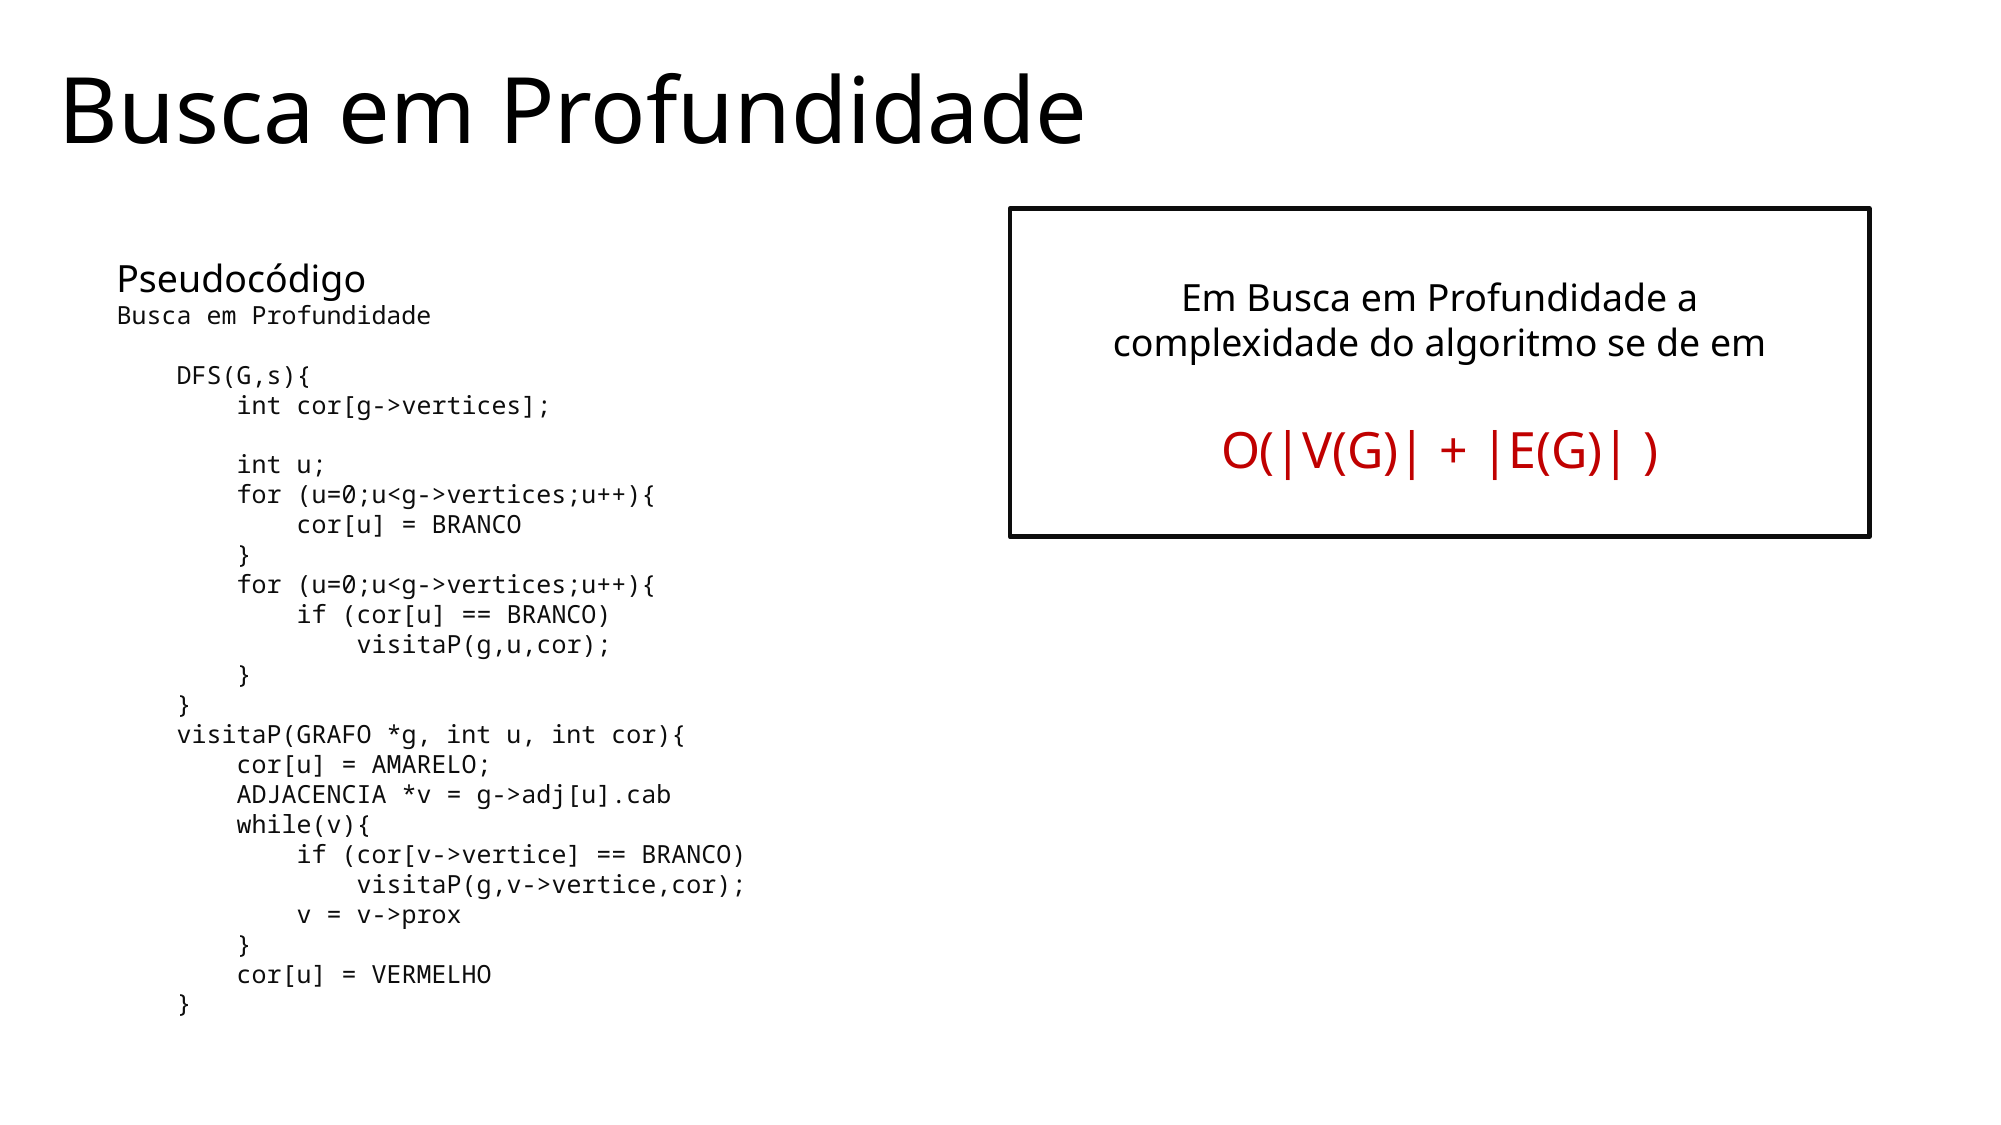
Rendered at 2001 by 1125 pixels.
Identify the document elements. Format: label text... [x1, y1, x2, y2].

text_box Busca em Profundidade [44, 44, 1104, 170]
text_box Busca em Profundidade DFS(G,s){ int cor[g->vertices]; int u; for (u=0;u<g->vertices;u++){ cor[u] = BRANCO } for (u=0;u<g->vertices;u++){ if (cor[u] == BRANCO) visitaP(g,u,cor); } } visitaP(GRAFO *g, int u, int cor){ cor[u] = AMARELO; ADJACENCIA *v = g->adj[u].cab while(v){ if (cor[v->vertice] == BRANCO) visitaP(g,v->vertice,cor); v = v->prox } cor[u] = VERMELHO } [101, 291, 827, 1116]
text_box Em Busca em Profundidade a complexidade do algoritmo se de em [1089, 266, 1790, 372]
text_box O(|V(G)| + |E(G)| ) [1206, 410, 1674, 486]
text_box [1009, 207, 1871, 538]
text_box Pseudocódigo [101, 247, 382, 291]
